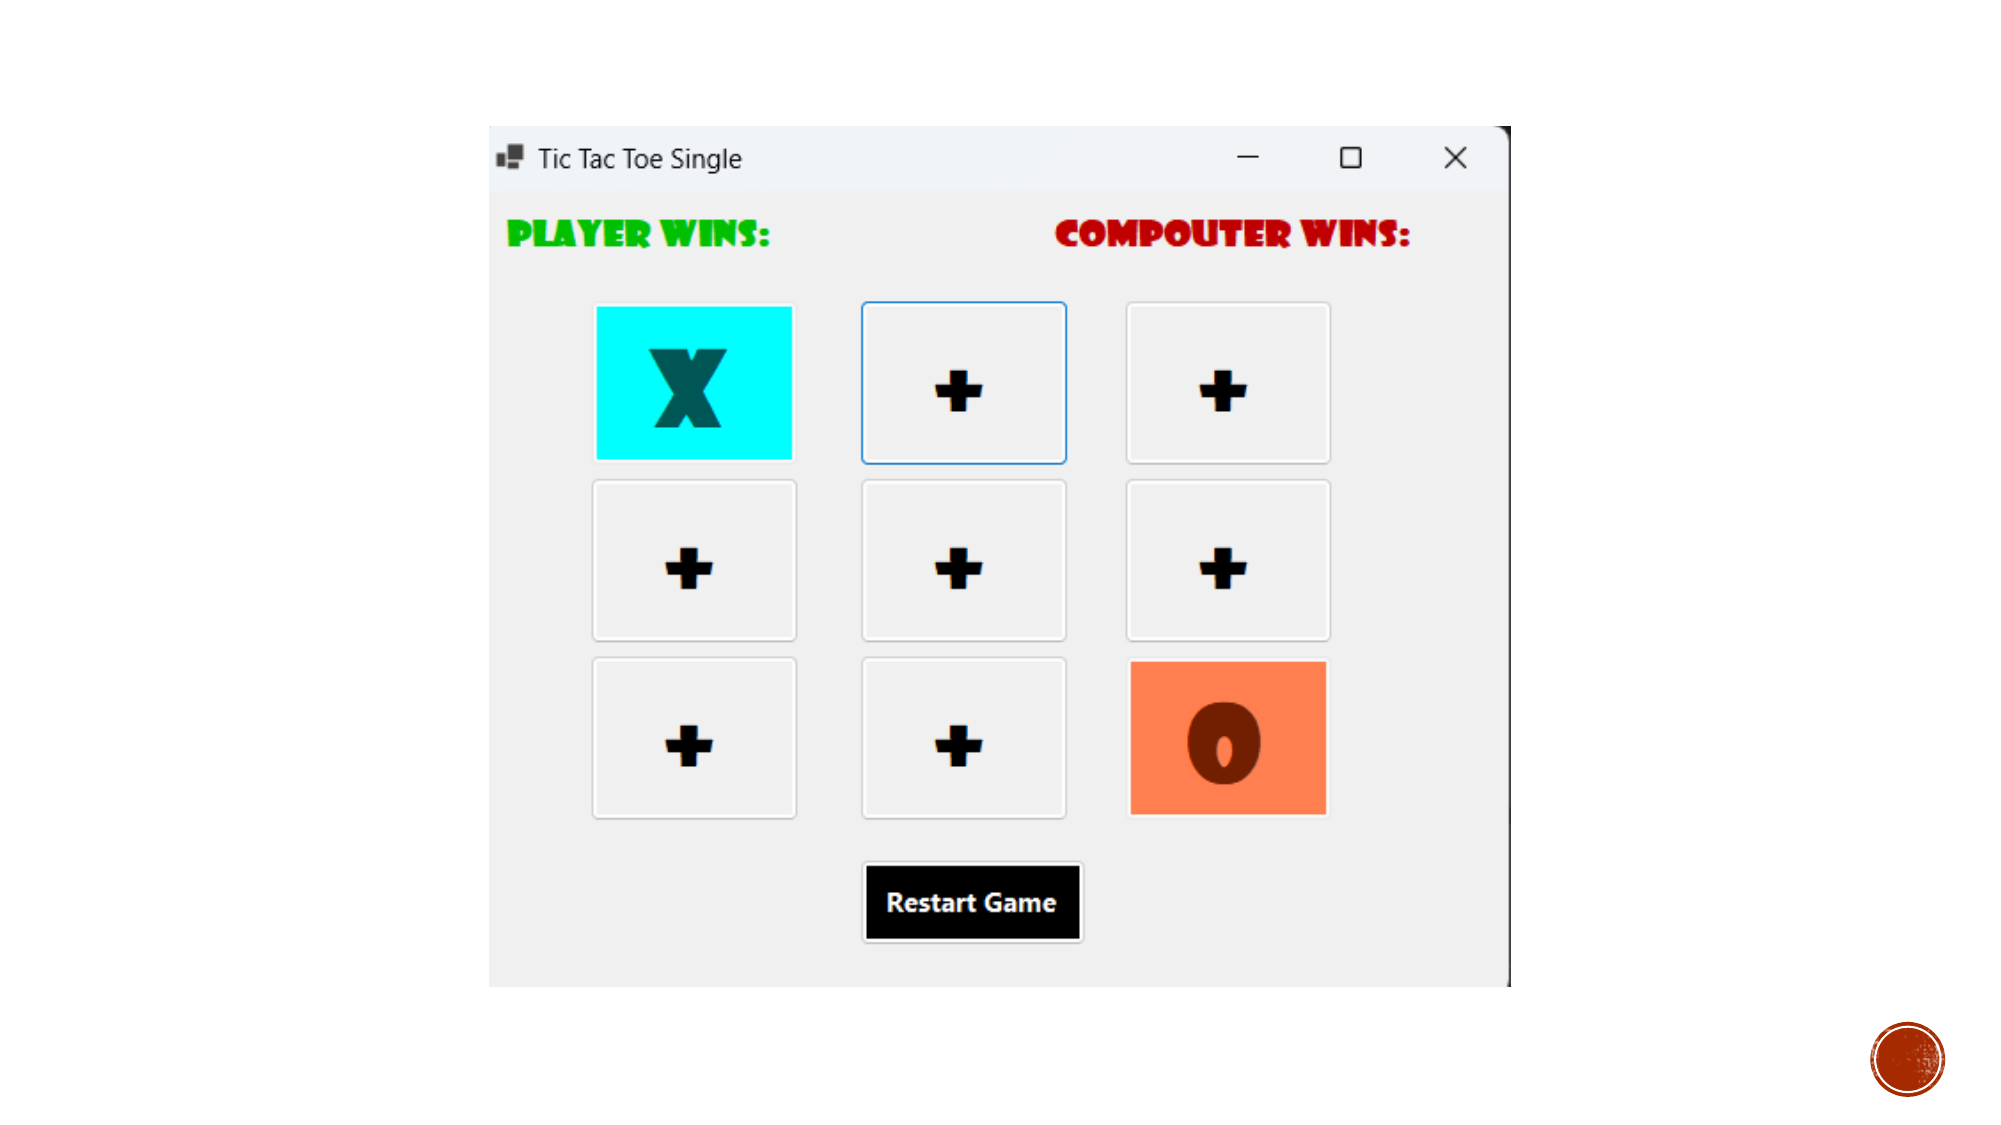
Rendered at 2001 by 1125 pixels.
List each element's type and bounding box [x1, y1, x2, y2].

picture [489, 126, 1511, 987]
